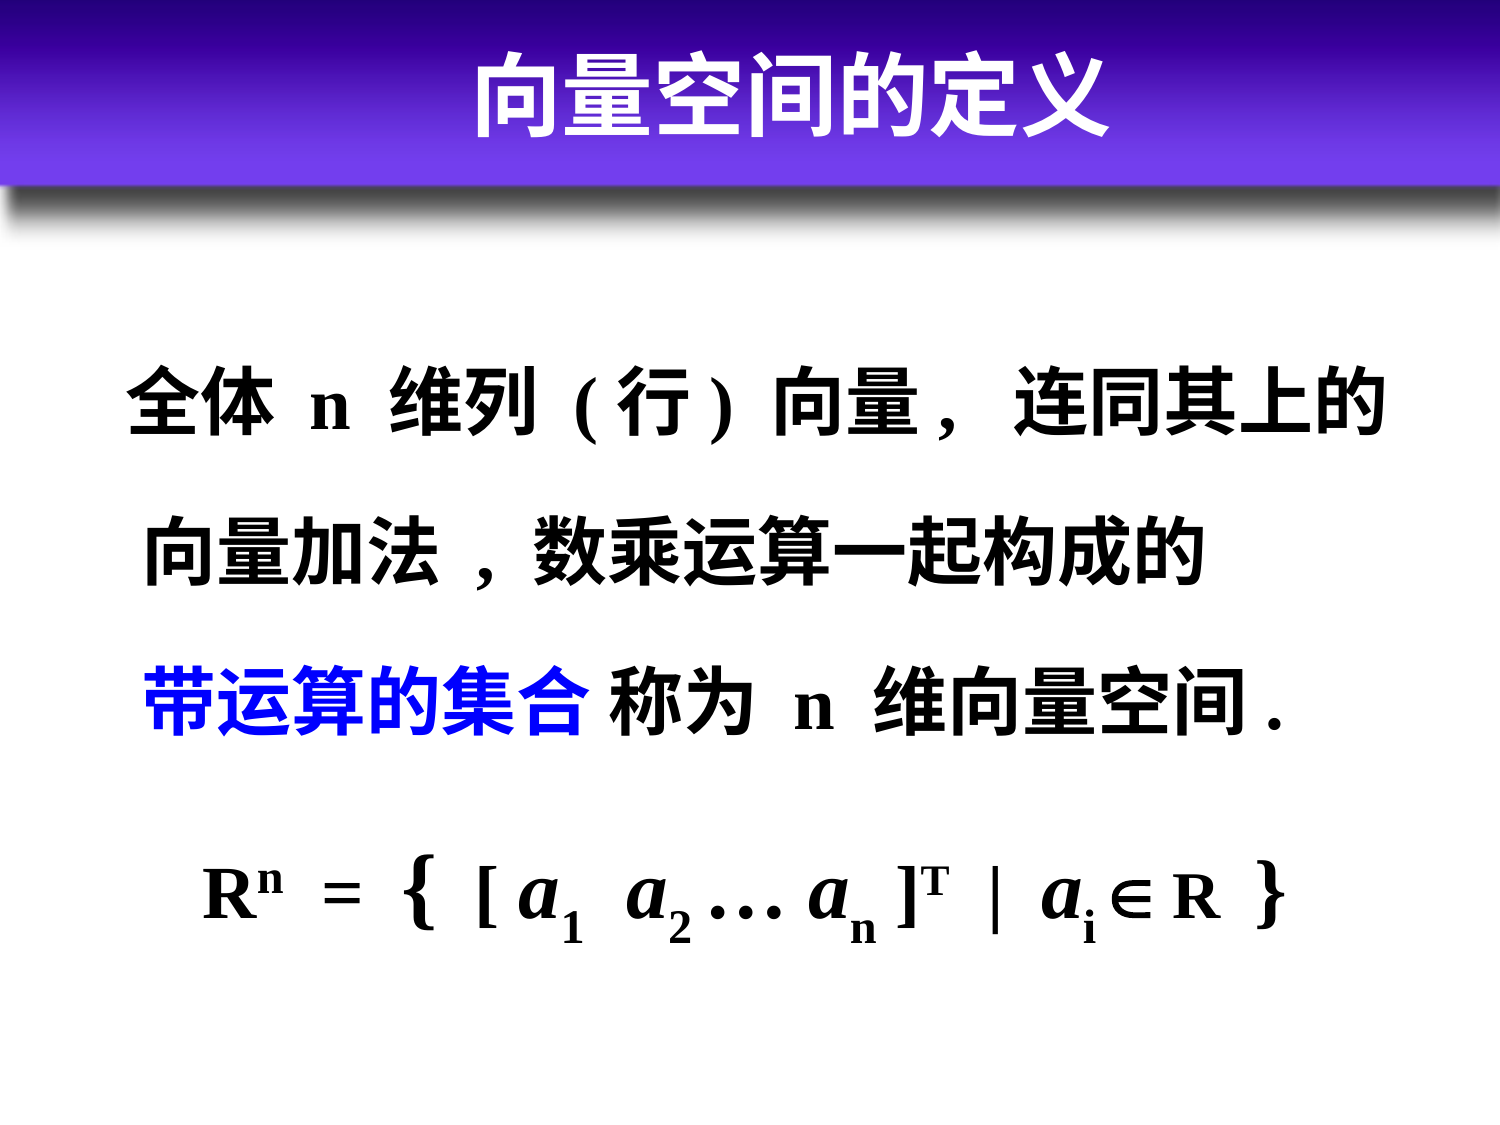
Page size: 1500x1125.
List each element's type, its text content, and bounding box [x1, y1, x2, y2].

list 全体 n 维列 (行) 向量, 连同其上的 向量加法 , 数乘运算一起构成的 带运算的集合 称为 n 维向量空间. Rn = { [ a1 a2 … an ]T | ai  R } [75, 302, 1425, 1005]
picture [0, 0, 1500, 280]
